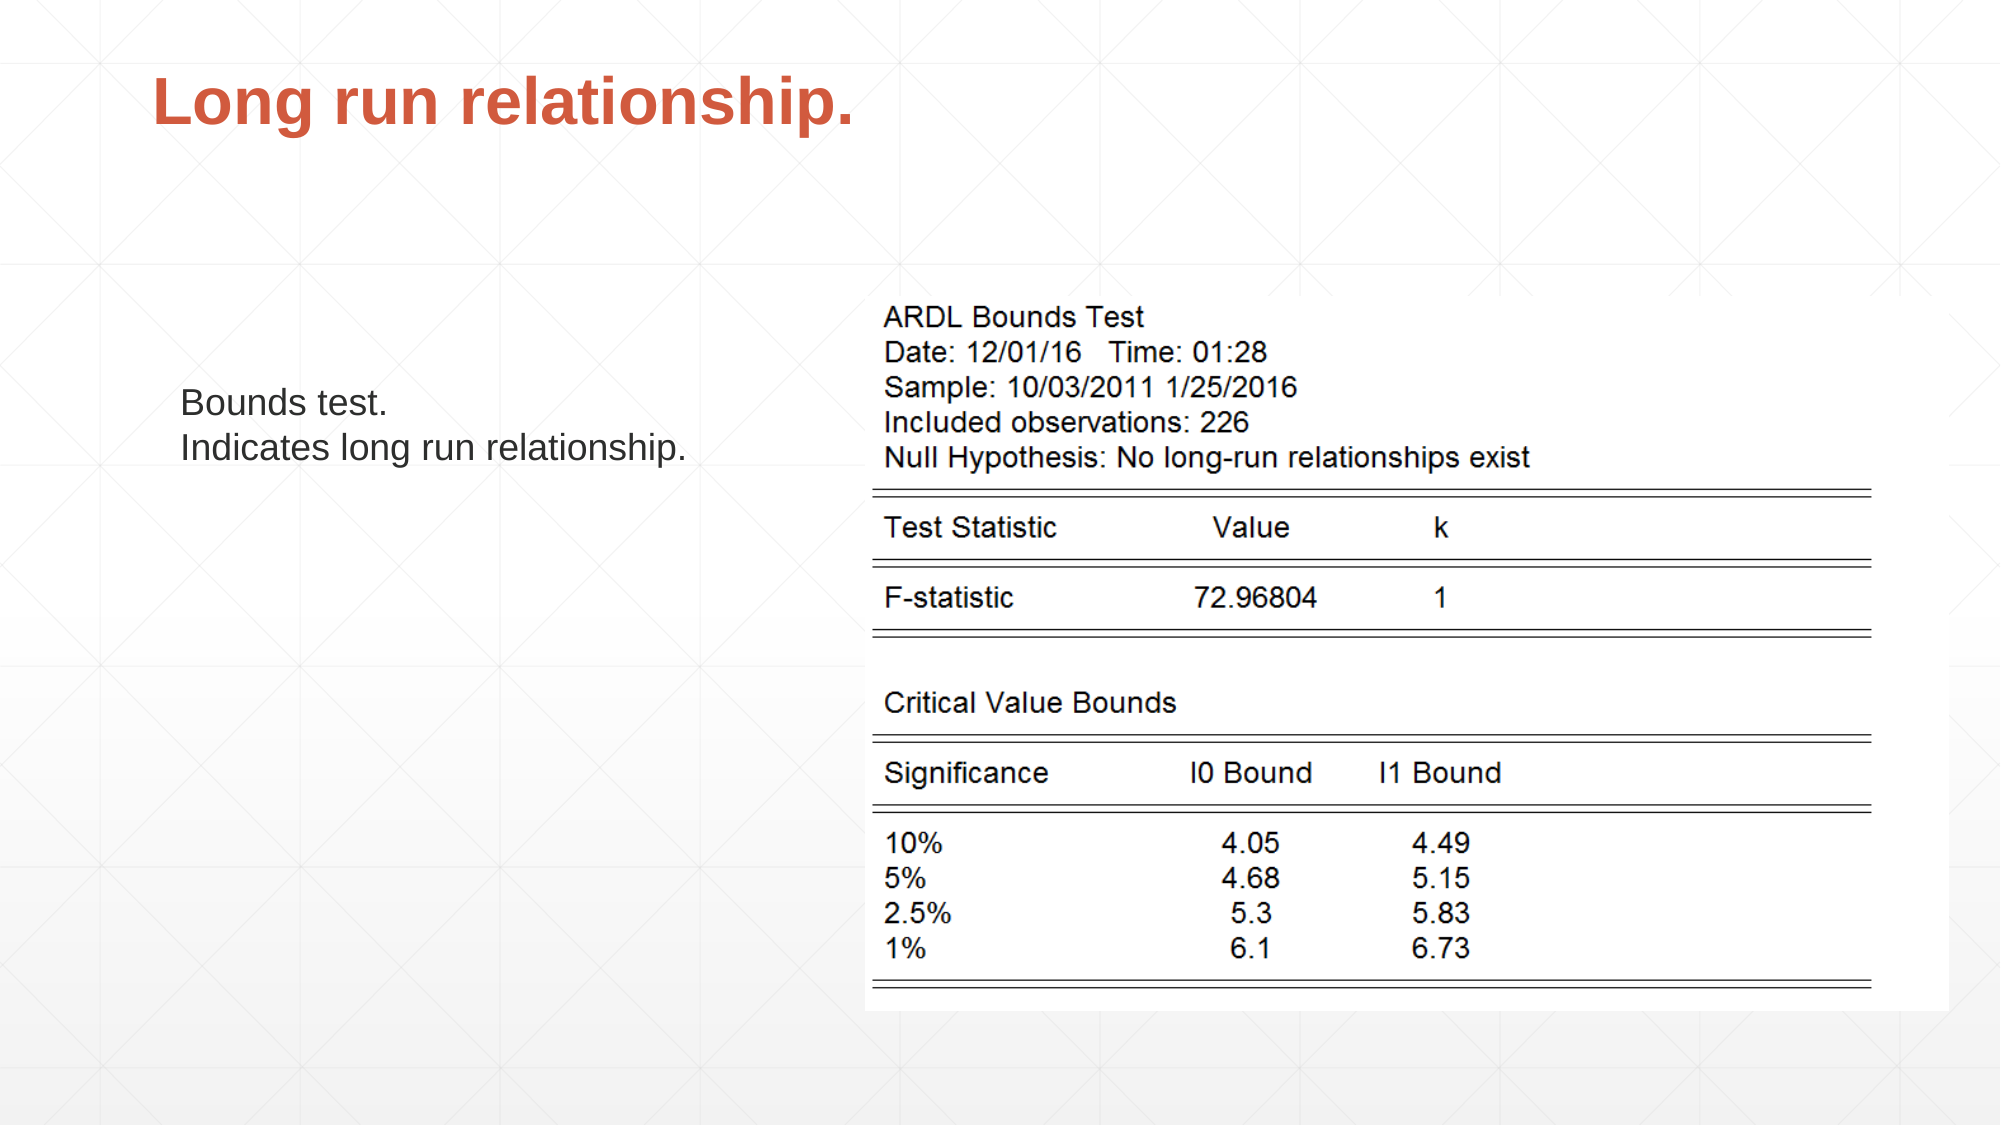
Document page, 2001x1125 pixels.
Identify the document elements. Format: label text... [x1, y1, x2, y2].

picture [865, 296, 1949, 1011]
text_box Long run relationship. [137, 59, 1863, 278]
text_box Bounds test. Indicates long run relationship. [165, 370, 741, 521]
